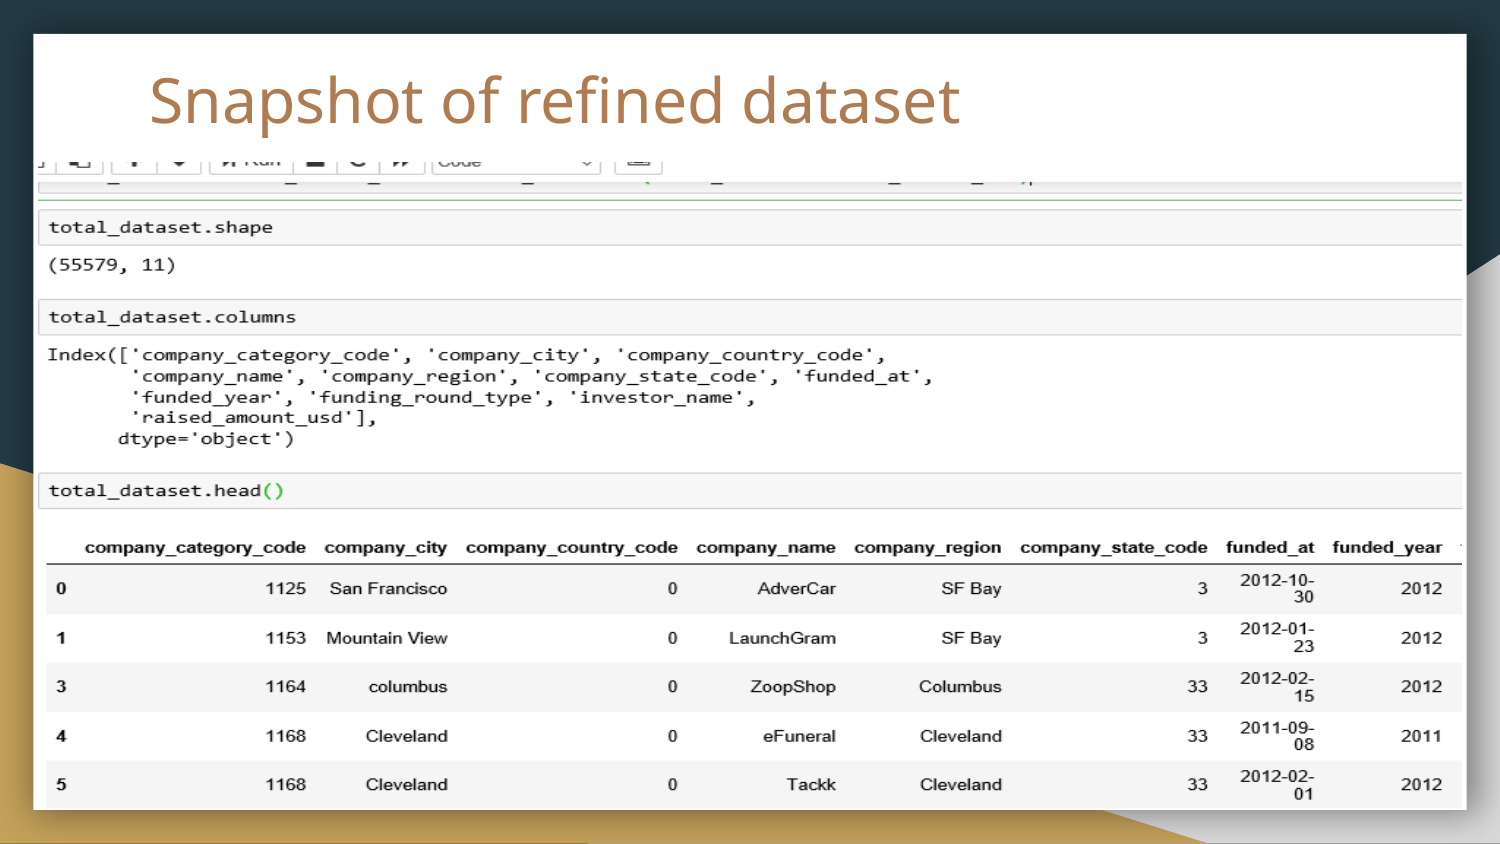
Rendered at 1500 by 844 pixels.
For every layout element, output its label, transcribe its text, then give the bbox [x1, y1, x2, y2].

picture [38, 162, 1462, 808]
title Snapshot of refined dataset [134, 45, 1366, 160]
